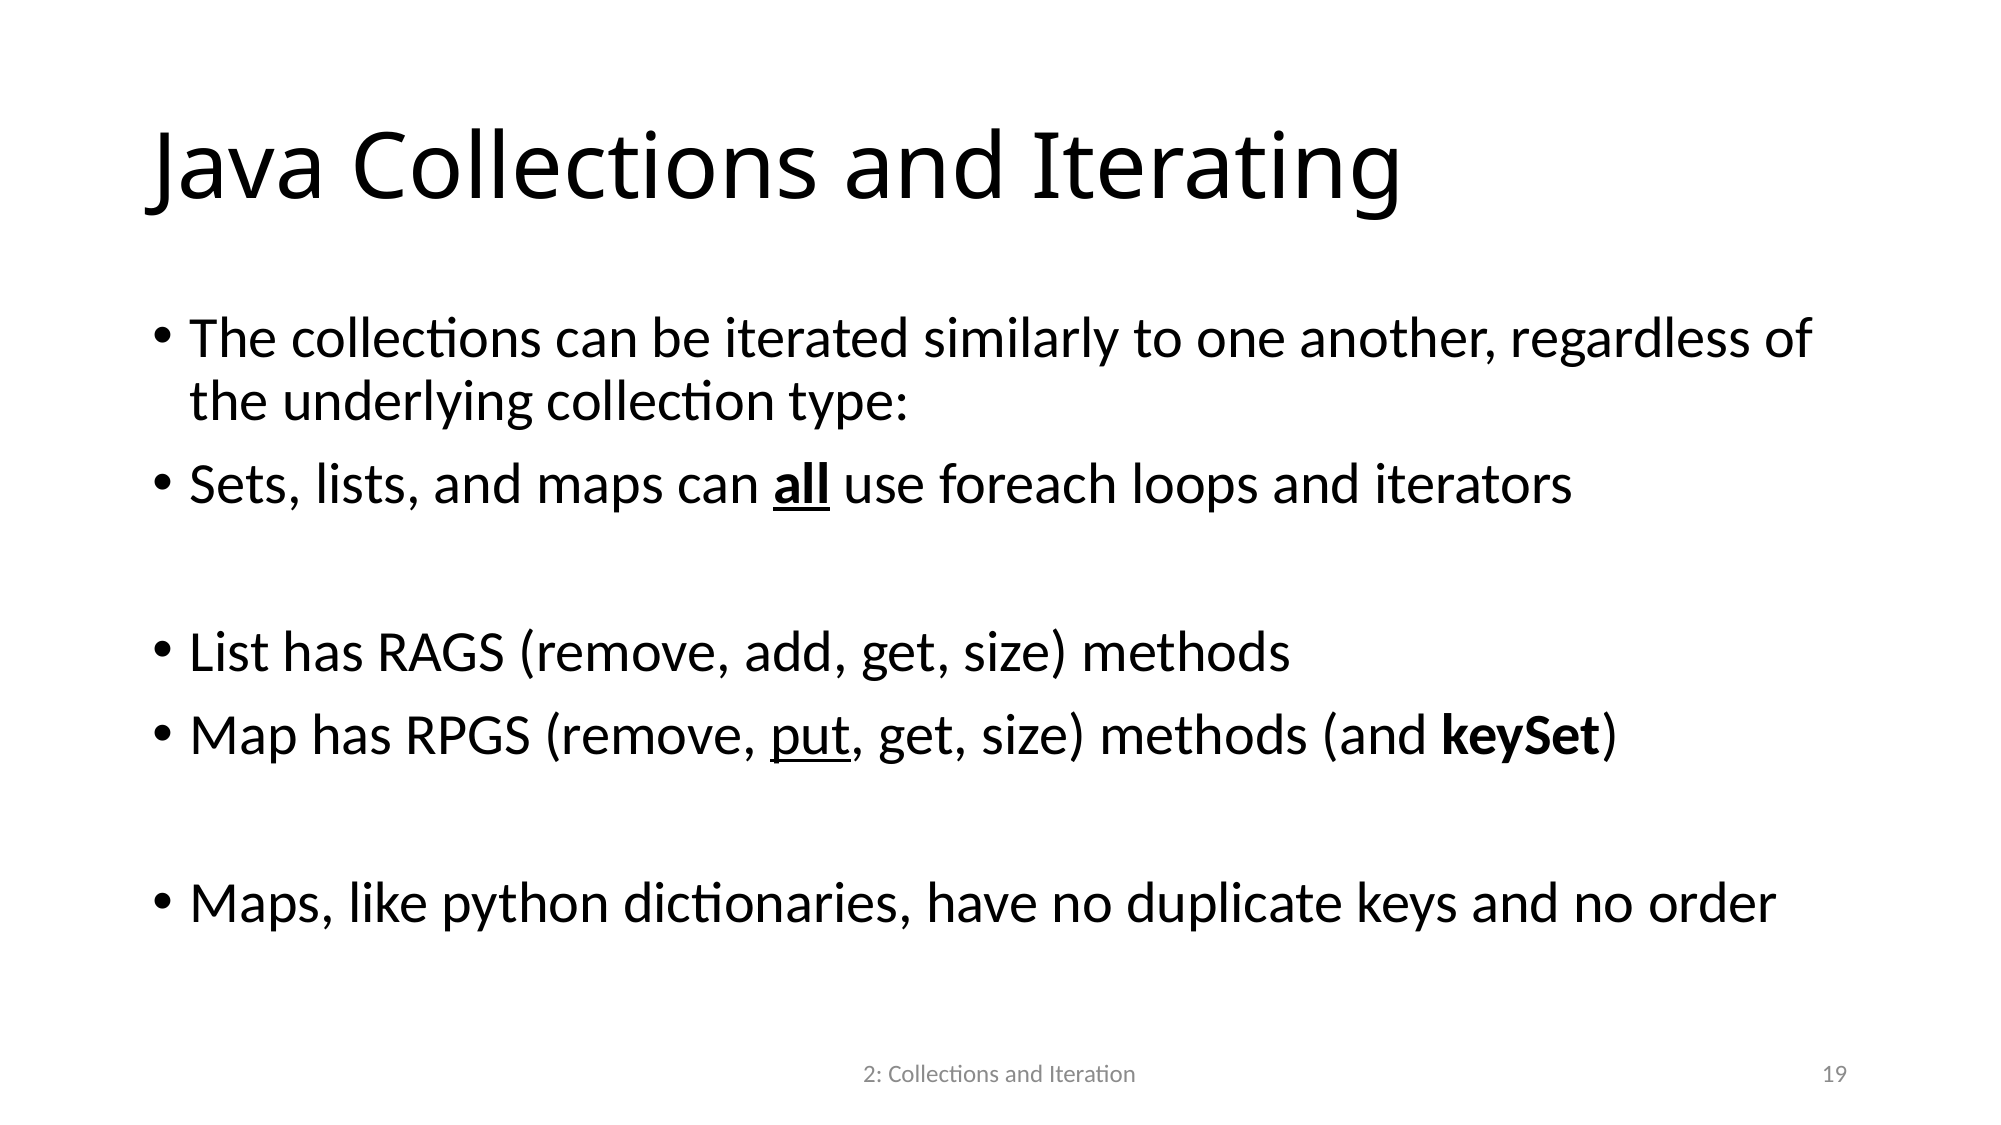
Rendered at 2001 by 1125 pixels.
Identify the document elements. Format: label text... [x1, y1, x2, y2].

slide_number 19 [1412, 1042, 1863, 1103]
list The collections can be iterated similarly to one another, regardless of the underlying collection type: Sets, lists, and maps can all use foreach loops and iterators List has RAGS (remove, add, get, size) methods Map has RPGS (remove, put, get, size) methods (and keySet) Maps, like python dictionaries, have no duplicate keys and no order [137, 299, 1863, 1014]
title Java Collections and Iterating [137, 59, 1863, 278]
footer 2: Collections and Iteration [662, 1042, 1338, 1103]
